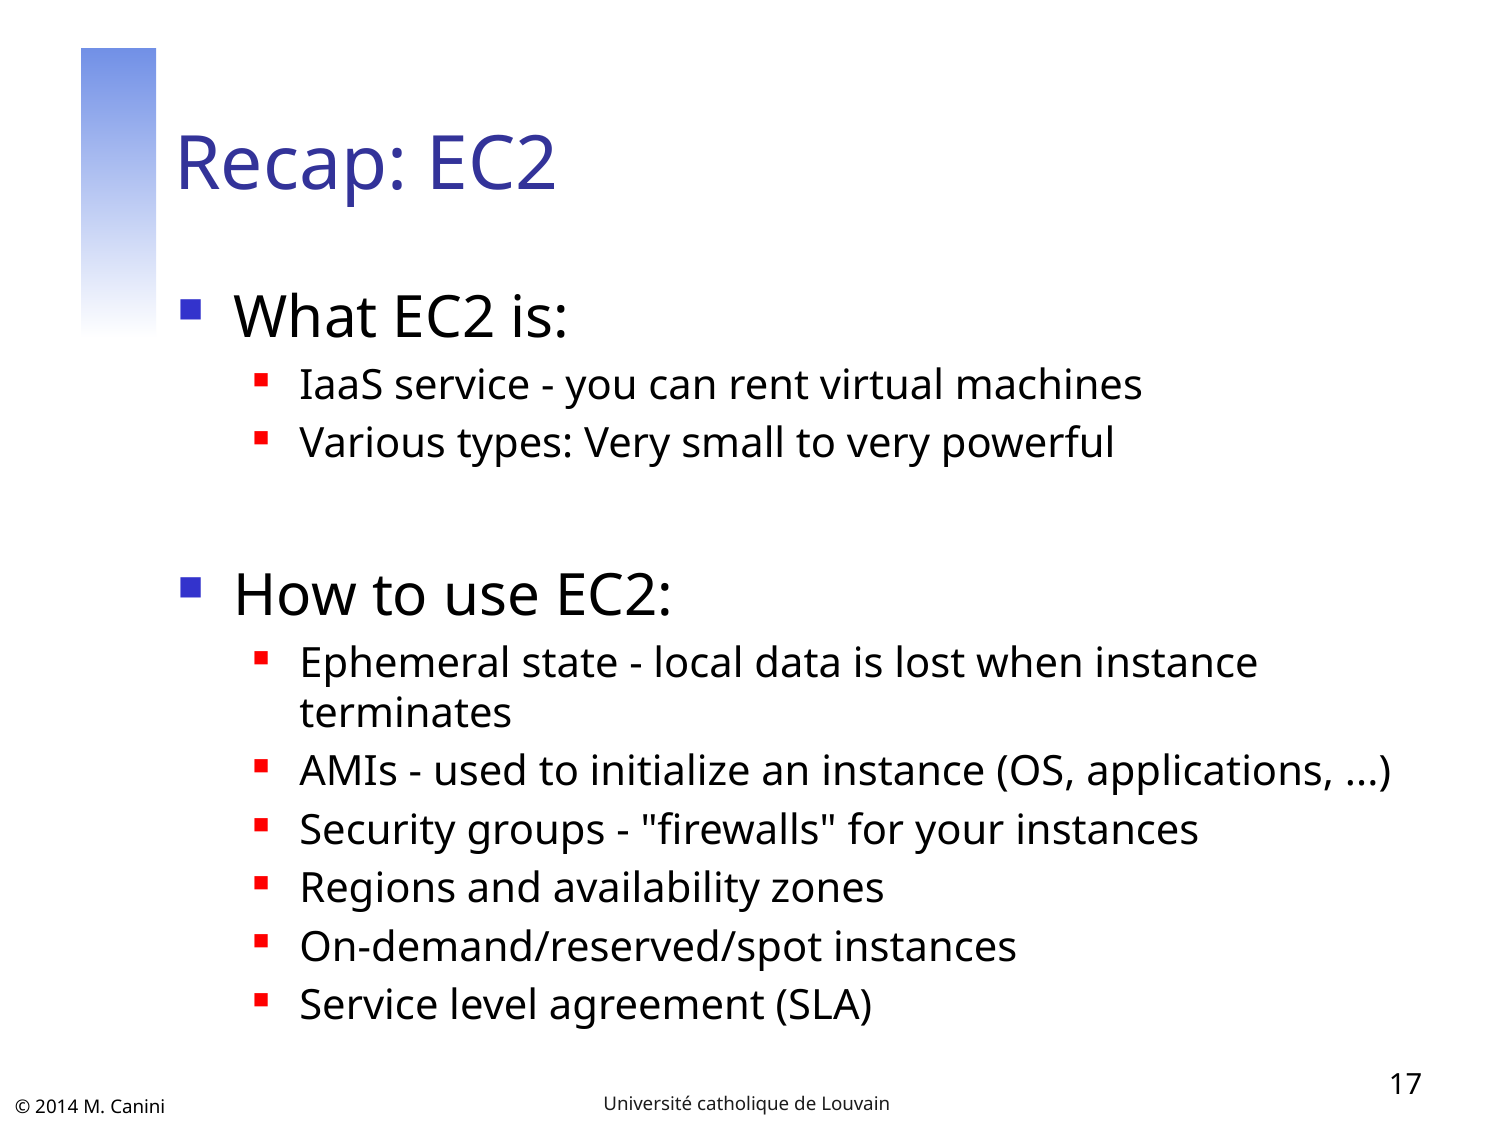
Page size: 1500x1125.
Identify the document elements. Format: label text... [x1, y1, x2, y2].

footer Université catholique de Louvain [512, 1083, 987, 1125]
title Recap: EC2 [158, 49, 1438, 213]
list What EC2 is: IaaS service - you can rent virtual machines Various types: Very small to very powerful How to use EC2: Ephemeral state - local data is lost when instance terminates AMIs - used to initialize an instance (OS, applications, ...) Security groups - "firewalls" for your instances Regions and availability zones On-demand/reserved/spot instances Service level agreement (SLA) [162, 271, 1438, 1016]
slide_number 17 [1124, 1037, 1438, 1113]
